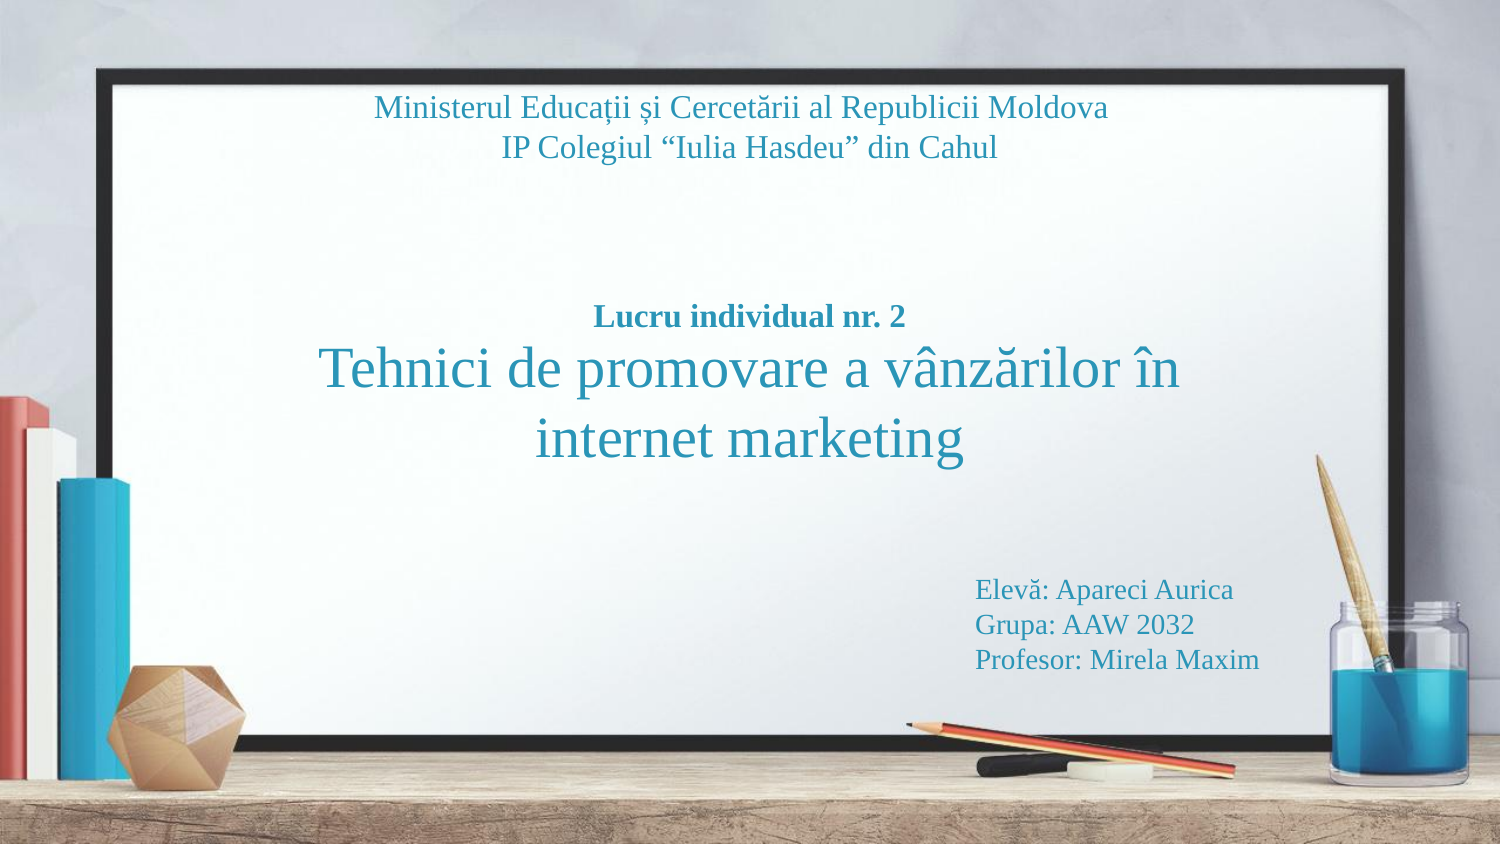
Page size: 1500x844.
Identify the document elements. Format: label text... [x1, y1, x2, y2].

text_box Elevă: Apareci Aurica Grupa: AAW 2032 Profesor: Mirela Maxim [960, 561, 1394, 685]
picture [0, 0, 1500, 844]
text_box Lucru individual nr. 2 [236, 287, 1263, 342]
text_box Tehnici de promovare a vânzărilor în internet marketing [236, 372, 1263, 427]
title Ministerul Educații și Cercetării al Republicii Moldova IP Colegiul “Iulia Hasdeu” din Cahul [236, 98, 1263, 153]
